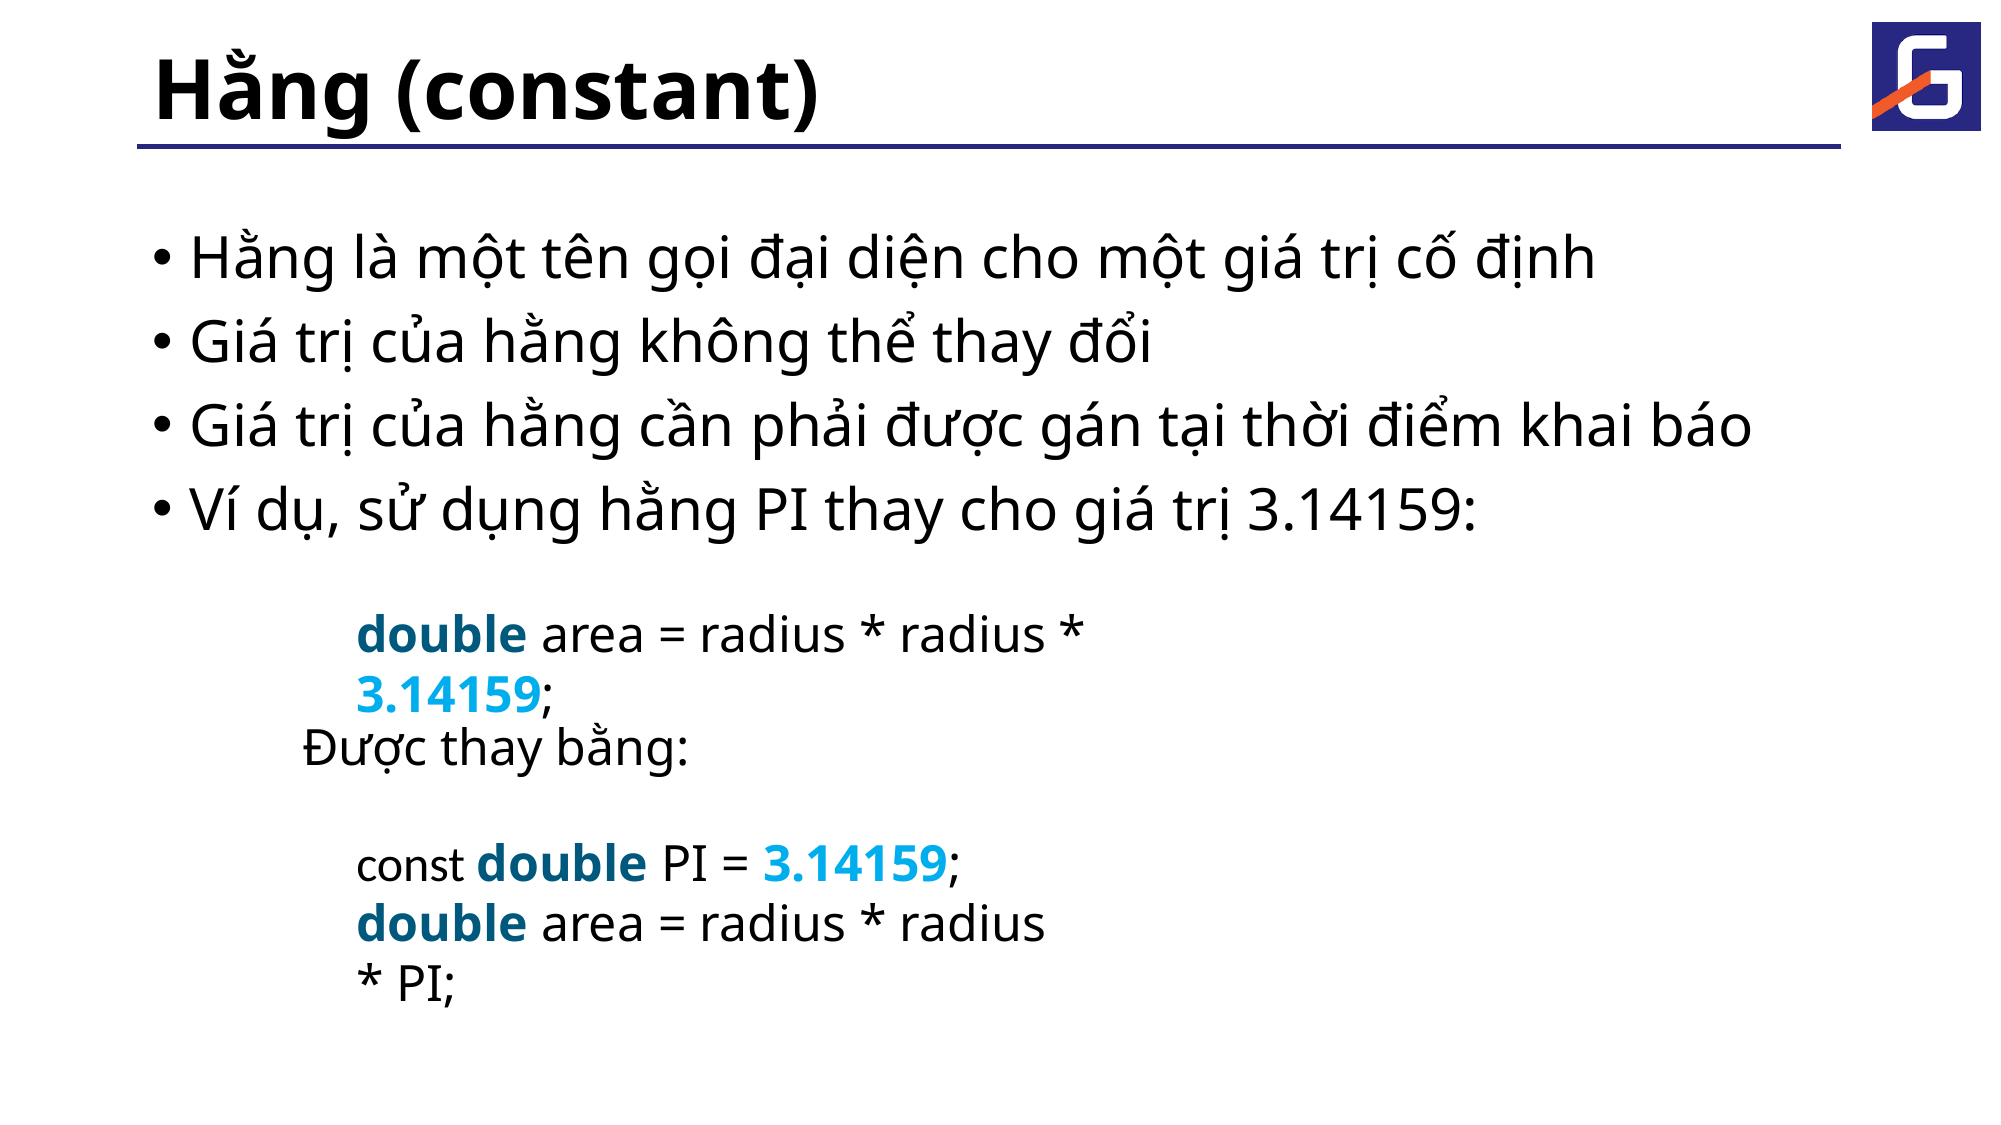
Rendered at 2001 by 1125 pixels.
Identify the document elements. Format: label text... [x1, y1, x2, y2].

text_box double area = radius * radius * 3.14159; [341, 594, 1206, 730]
picture [1872, 22, 1981, 131]
text_box const double PI = 3.14159; double area = radius * radius * PI; [341, 824, 1087, 1020]
list Hằng là một tên gọi đại diện cho một giá trị cố định Giá trị của hằng không thể thay đổi Giá trị của hằng cần phải được gán tại thời điểm khai báo Ví dụ, sử dụng hằng PI thay cho giá trị 3.14159: Được thay bằng: [137, 221, 1863, 1045]
title Hằng (constant) [137, 26, 1863, 160]
